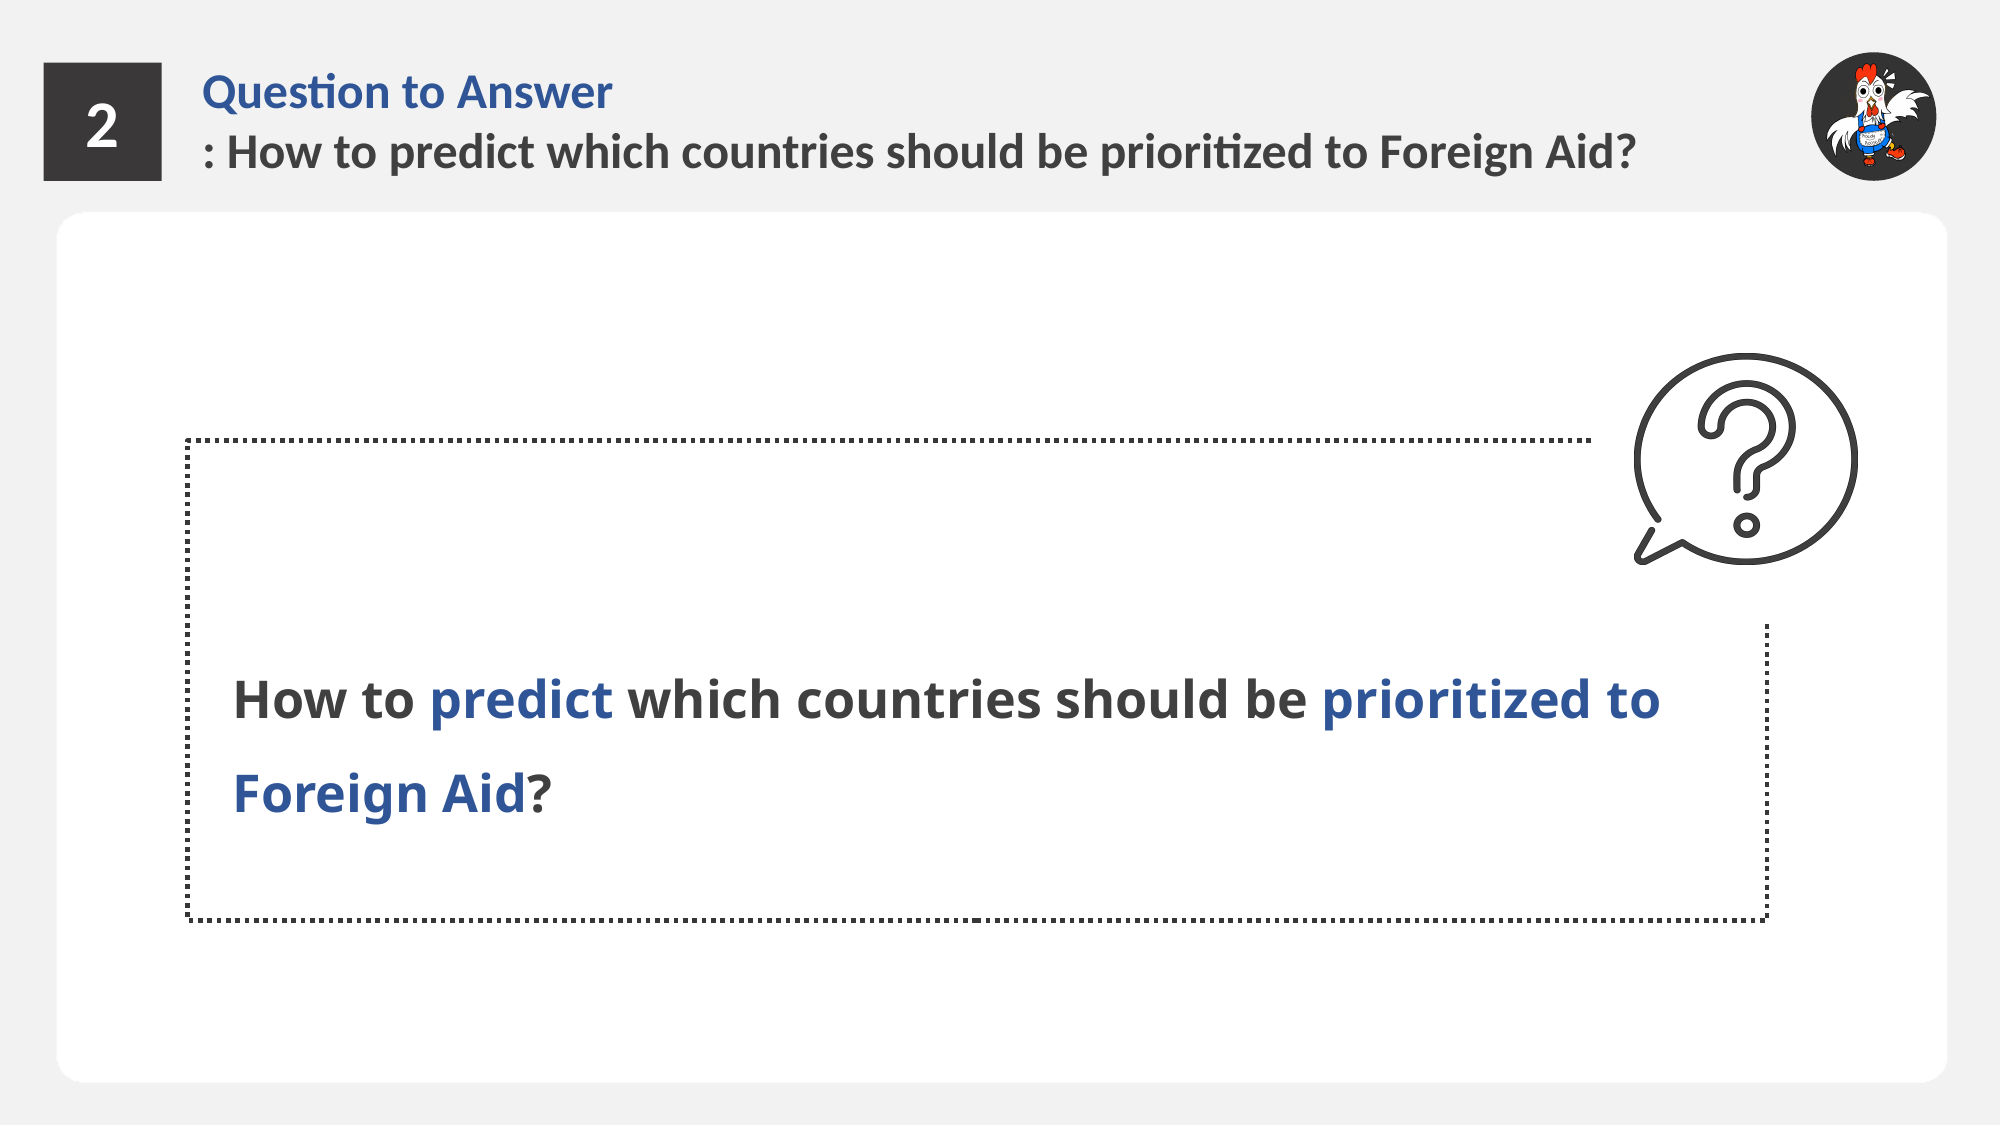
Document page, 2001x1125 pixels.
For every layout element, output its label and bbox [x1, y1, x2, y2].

text_box [1591, 324, 1902, 622]
picture [0, 0, 2000, 1125]
text_box [1811, 52, 1937, 181]
